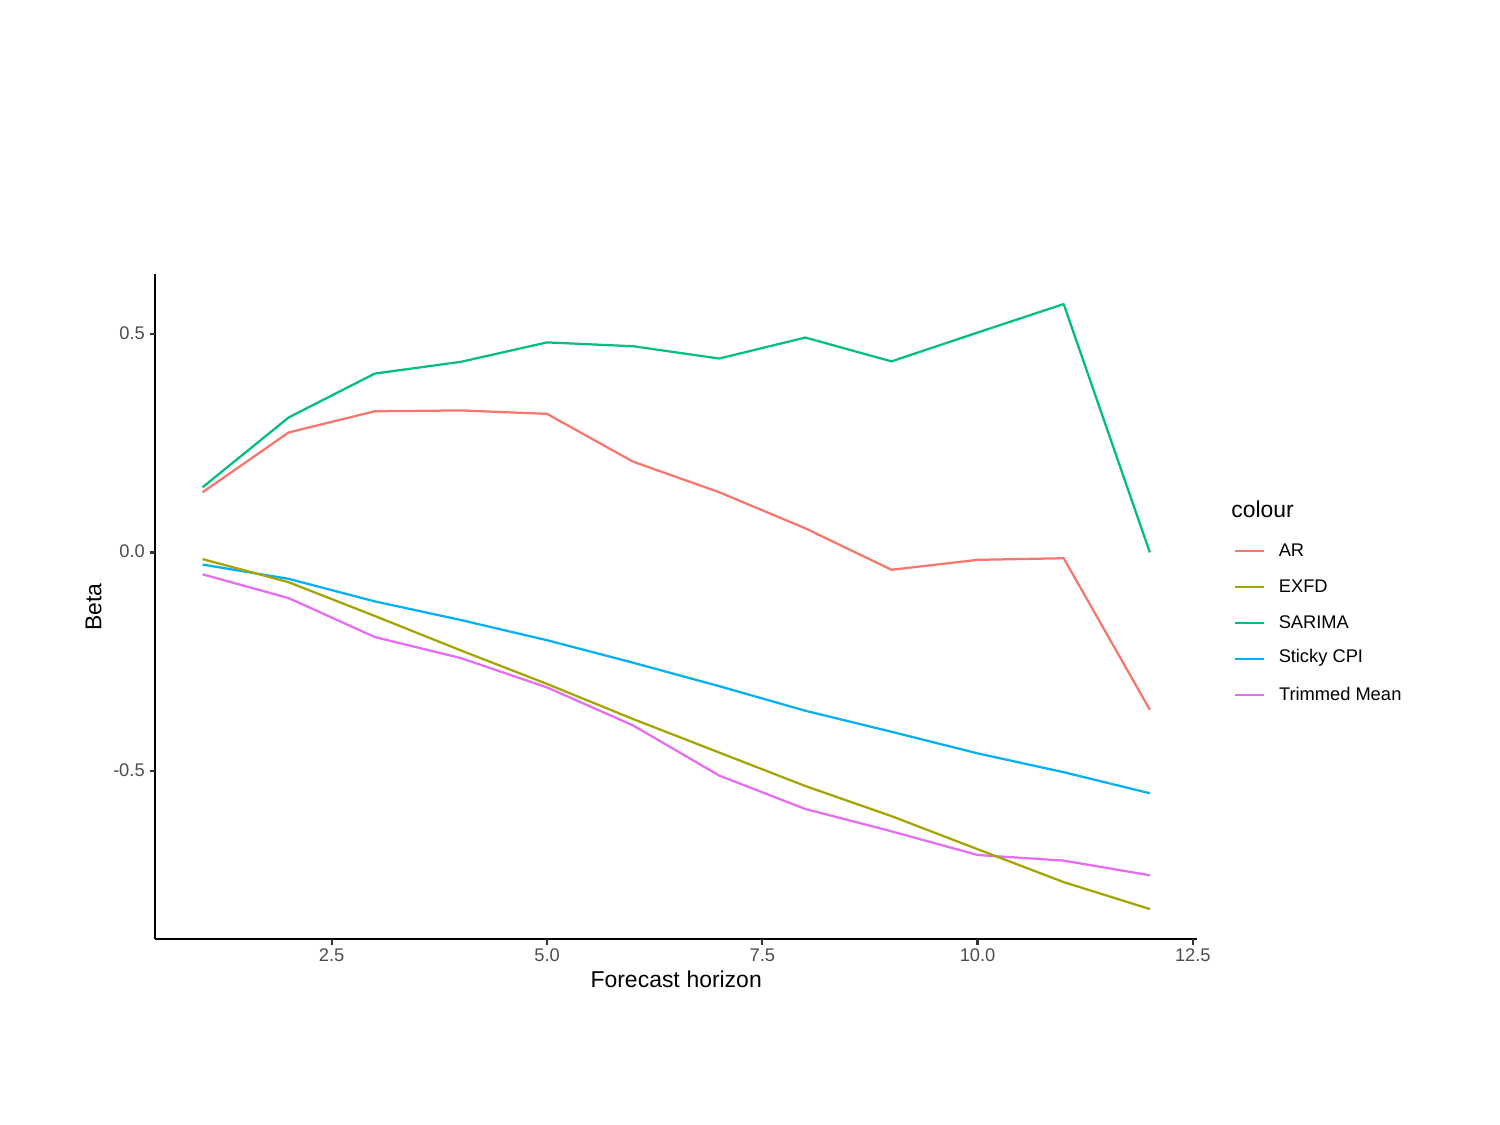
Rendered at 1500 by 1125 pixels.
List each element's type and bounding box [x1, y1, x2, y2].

text_box [74, 262, 1426, 1006]
